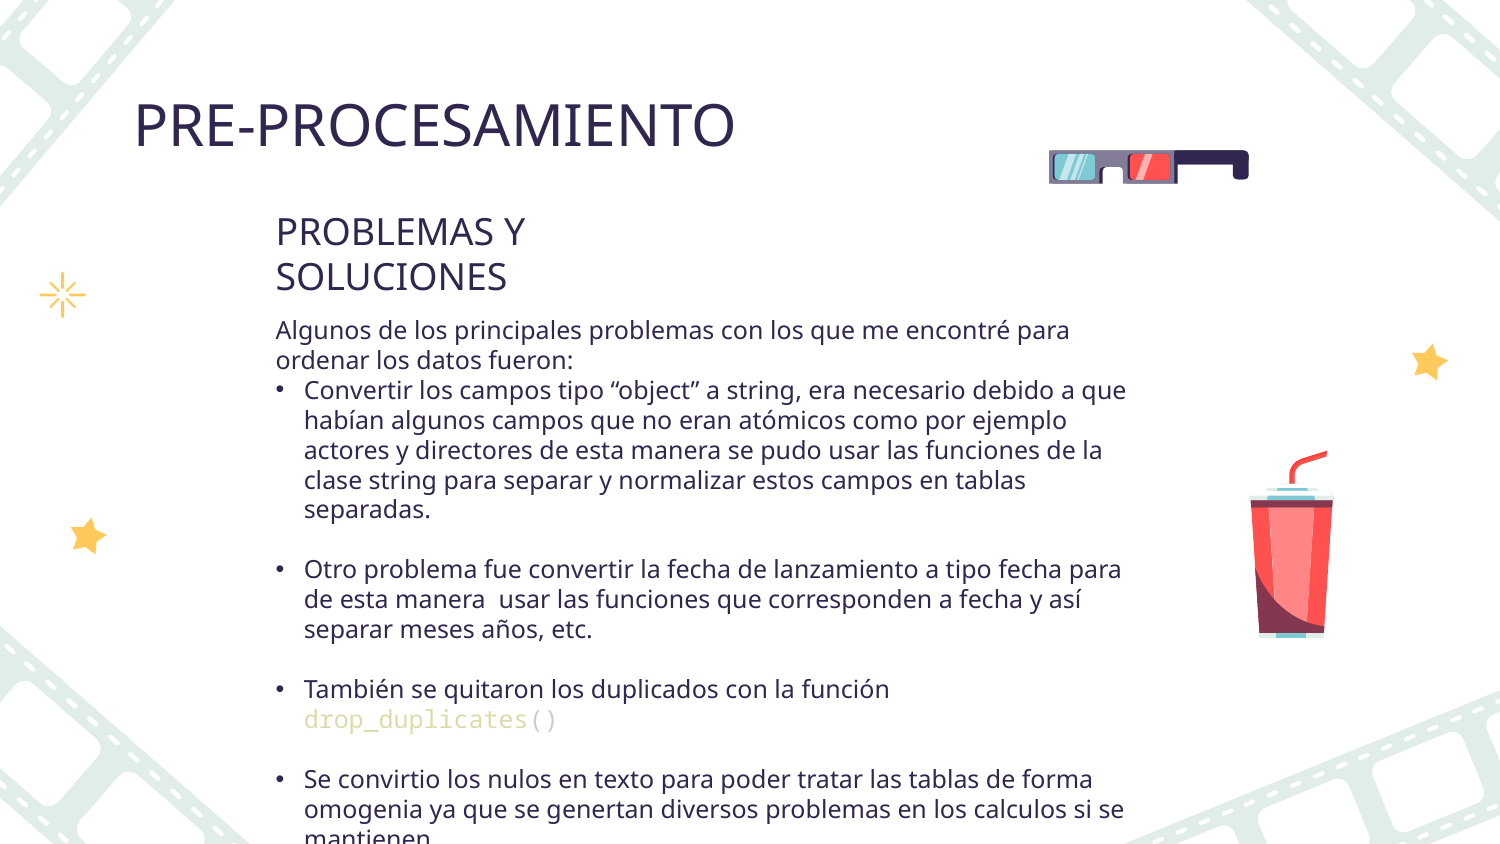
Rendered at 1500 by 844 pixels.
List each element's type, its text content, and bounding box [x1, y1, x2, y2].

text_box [1048, 150, 1249, 184]
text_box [1248, 450, 1336, 639]
subtitle PROBLEMAS Y SOLUCIONES [260, 196, 722, 314]
subtitle Algunos de los principales problemas con los que me encontré para ordenar los datos fueron: Convertir los campos tipo “object” a string, era necesario debido a que habían algunos campos que no eran atómicos como por ejemplo actores y directores de esta manera se pudo usar las funciones de la clase string para separar y normalizar estos campos en tablas separadas. Otro problema fue convertir la fecha de lanzamiento a tipo fecha para de esta manera usar las funciones que corresponden a fecha y así separar meses años, etc. También se quitaron los duplicados con la función drop_duplicates() Se convirtio los nulos en texto para poder tratar las tablas de forma omogenia ya que se genertan diversos problemas en los calculos si se mantienen. [260, 299, 1153, 817]
title PRE-PROCESAMIENTO [118, 72, 1382, 167]
